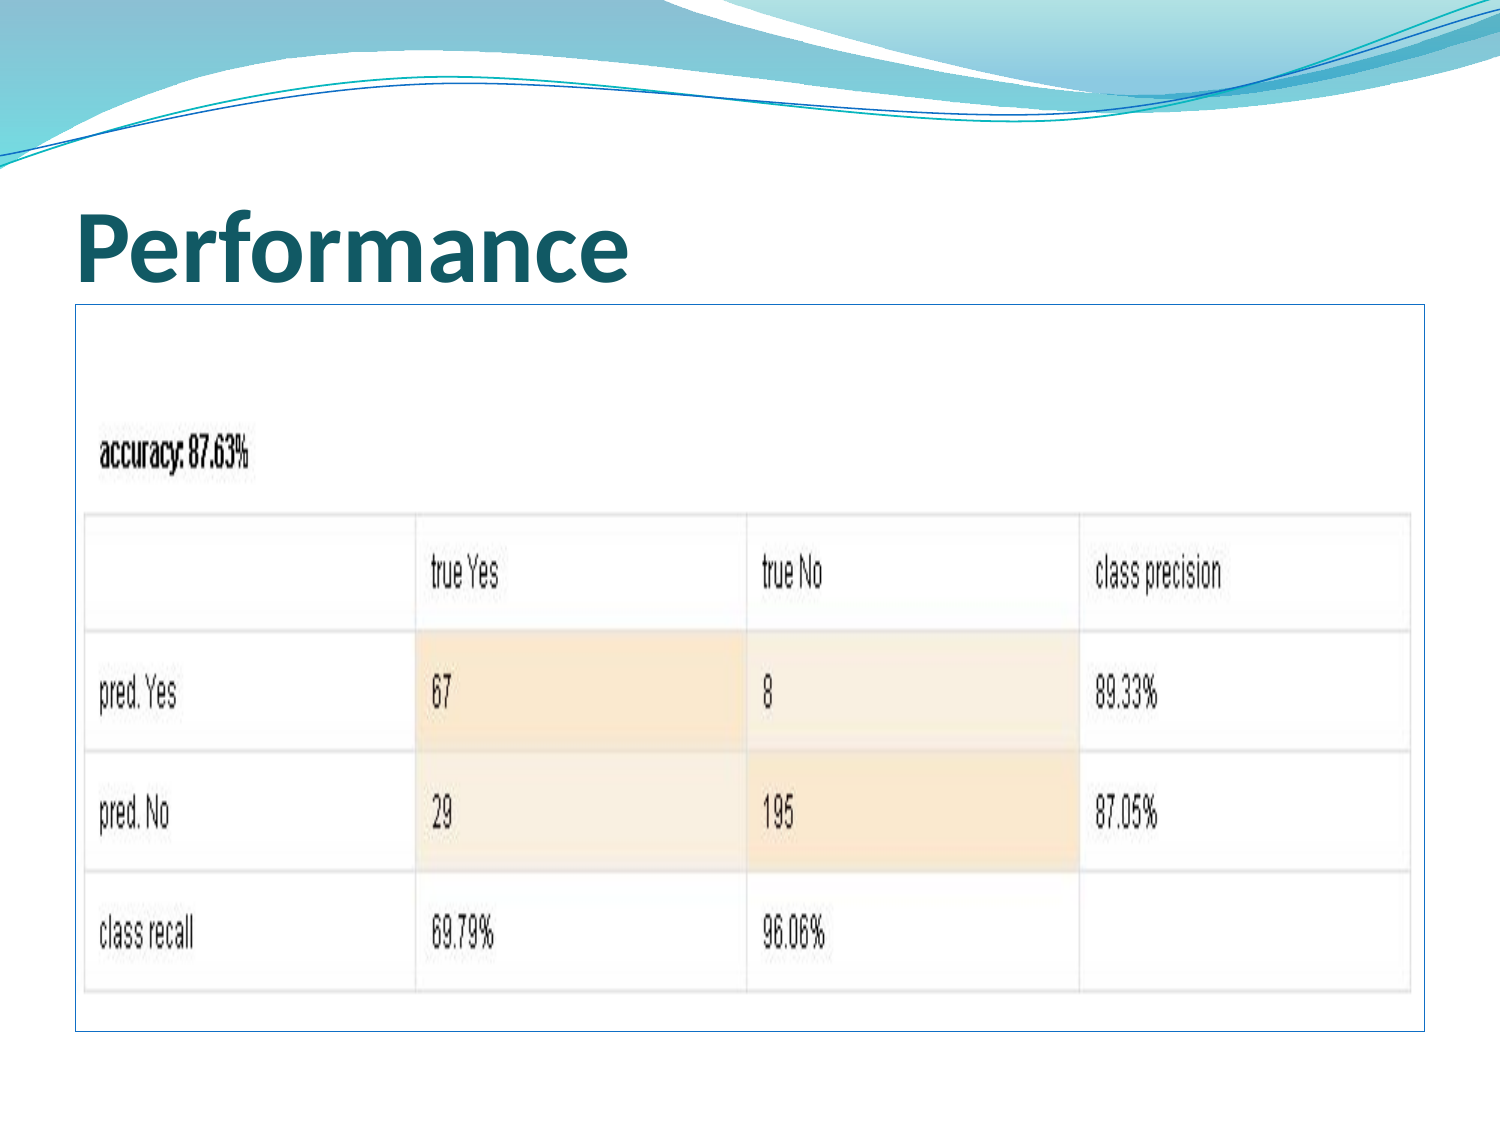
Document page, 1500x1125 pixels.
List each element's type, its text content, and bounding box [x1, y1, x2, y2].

title Performance [75, 115, 1425, 303]
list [74, 304, 1426, 1032]
